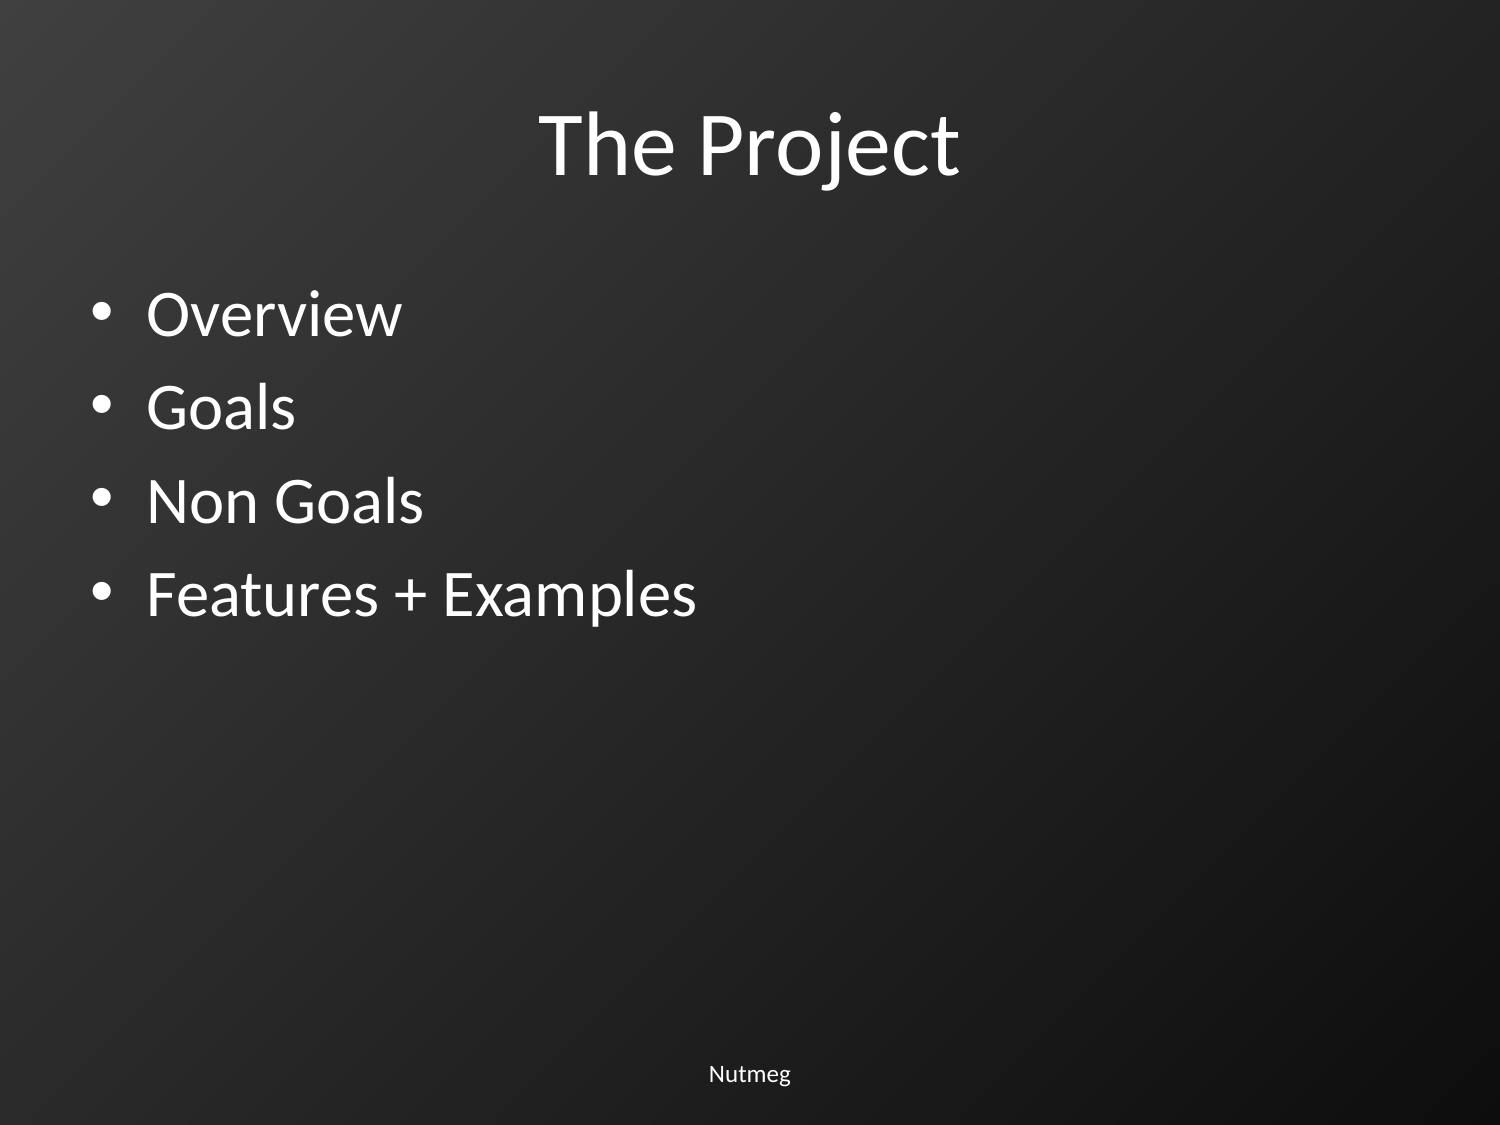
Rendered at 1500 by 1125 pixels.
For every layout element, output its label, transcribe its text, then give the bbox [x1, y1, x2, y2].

footer Nutmeg [512, 1042, 988, 1103]
list Overview Goals Non Goals Features + Examples [75, 262, 1425, 1005]
title The Project [75, 45, 1425, 233]
